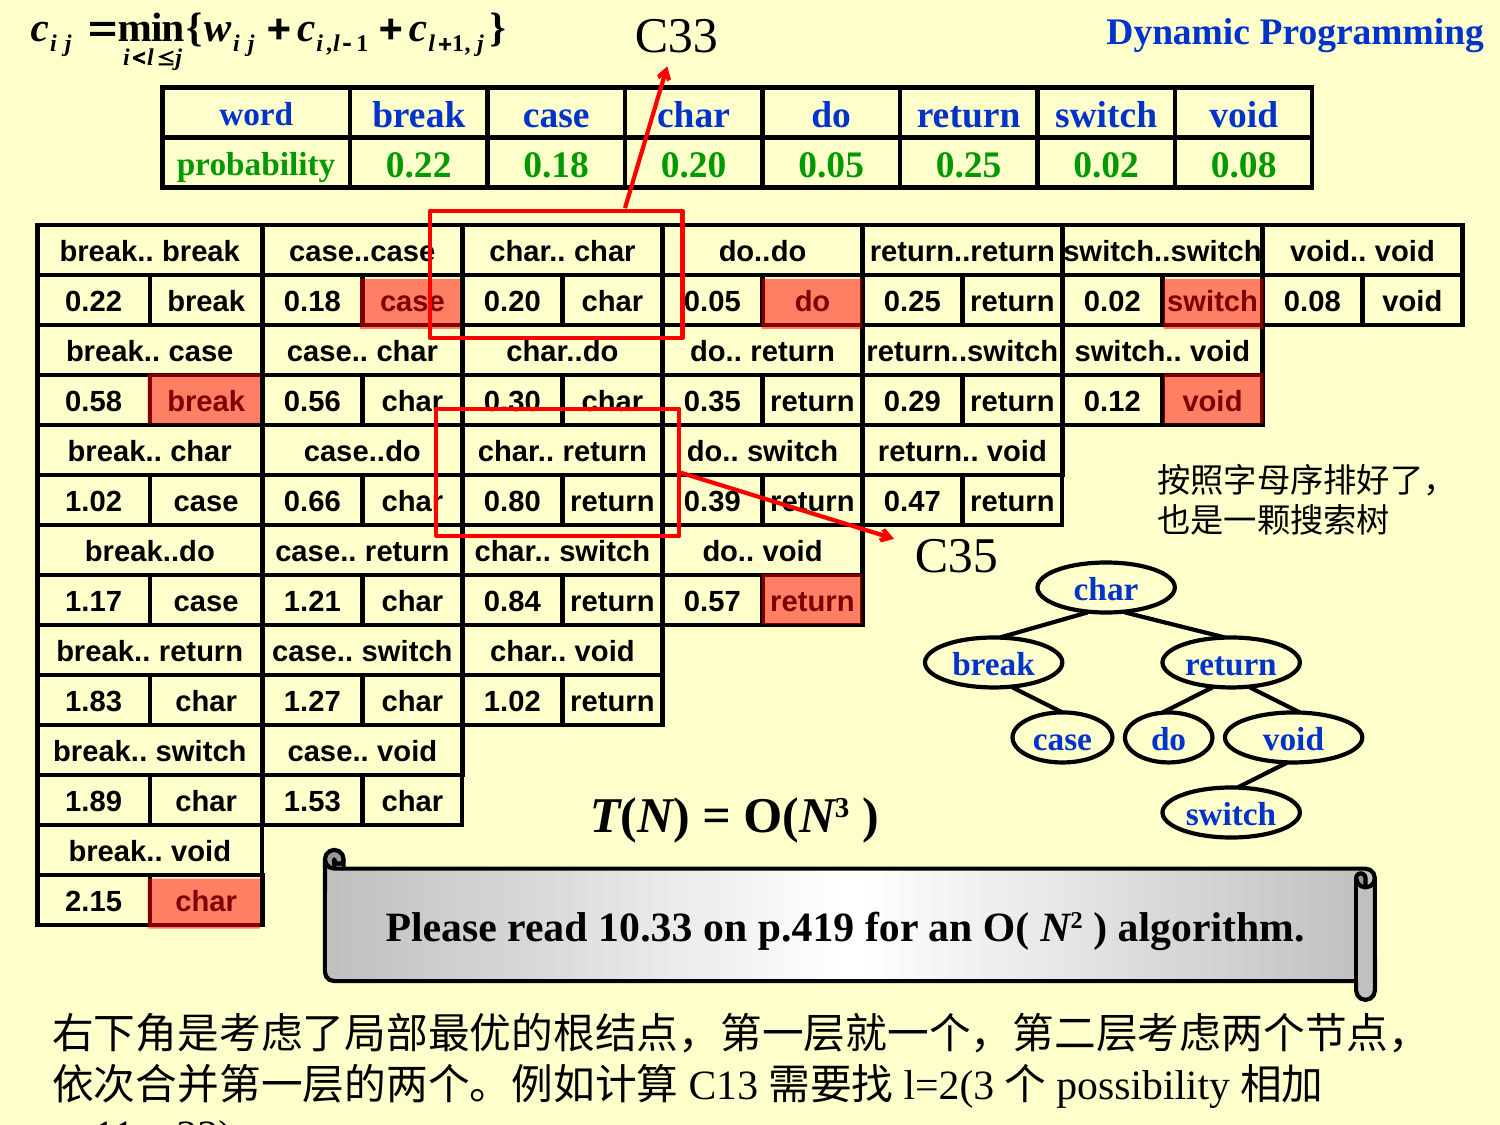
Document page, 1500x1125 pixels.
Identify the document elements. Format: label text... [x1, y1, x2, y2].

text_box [662, 524, 863, 626]
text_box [462, 624, 663, 726]
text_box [37, 224, 1463, 326]
text_box do [1124, 713, 1213, 762]
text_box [37, 624, 261, 724]
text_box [662, 424, 861, 523]
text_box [624, 66, 668, 209]
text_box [1162, 637, 1301, 713]
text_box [462, 324, 661, 423]
text_box void [1224, 712, 1363, 763]
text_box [462, 524, 661, 623]
text_box 右下角是考虑了局部最优的根结点，第一层就一个，第二层考虑两个节点，依次合并第一层的两个。例如计算C13需要找l=2(3个possibility相加+c11+c33) [37, 999, 1463, 1125]
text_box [262, 424, 461, 523]
text_box T(N) = O(N3 ) [575, 774, 900, 850]
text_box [662, 324, 861, 423]
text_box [37, 824, 263, 926]
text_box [1062, 324, 1263, 426]
text_box Please read 10.33 on p.419 for an O( N2 ) algorithm. [324, 849, 1375, 999]
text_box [862, 324, 1061, 423]
text_box C35 [900, 515, 1400, 590]
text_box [1162, 762, 1301, 838]
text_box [24, 0, 513, 79]
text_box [37, 724, 261, 824]
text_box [999, 562, 1226, 638]
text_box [262, 324, 461, 423]
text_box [1012, 687, 1113, 763]
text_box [262, 524, 461, 623]
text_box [679, 472, 895, 540]
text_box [37, 324, 261, 424]
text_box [37, 524, 261, 624]
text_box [262, 624, 461, 723]
text_box C33 [620, 0, 1120, 71]
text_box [462, 424, 661, 523]
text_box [862, 424, 1063, 526]
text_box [162, 87, 619, 188]
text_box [262, 724, 463, 826]
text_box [671, 87, 1313, 188]
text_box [37, 424, 261, 524]
text_box Dynamic Programming [1120, 0, 1499, 60]
text_box break [924, 637, 1063, 688]
text_box 按照字母序排好了，也是一颗搜索树 [1142, 452, 1463, 547]
text_box [429, 211, 683, 223]
